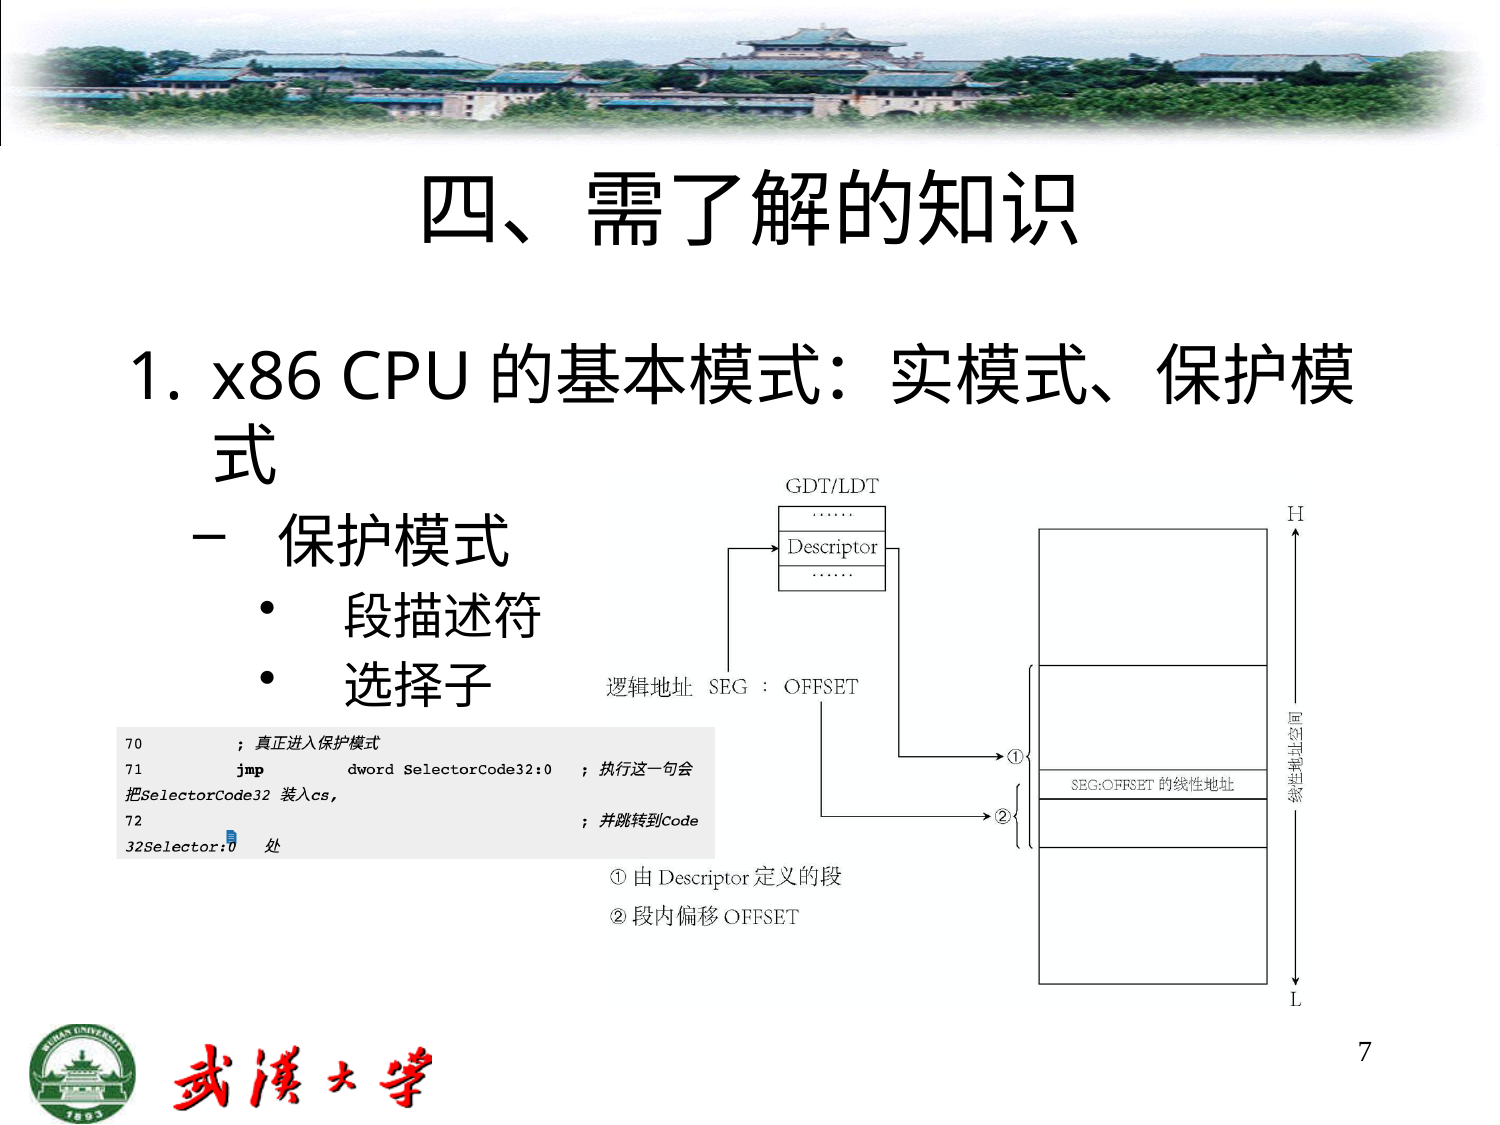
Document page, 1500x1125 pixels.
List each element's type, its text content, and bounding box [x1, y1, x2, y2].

picture [171, 1034, 432, 1125]
list x86 CPU的基本模式：实模式、保护模式 保护模式 段描述符 选择子 [112, 324, 1388, 1000]
slide_number 7 [1074, 1025, 1388, 1100]
title 四、需了解的知识 [112, 125, 1388, 288]
picture [0, 0, 1500, 146]
picture [112, 451, 1345, 1030]
